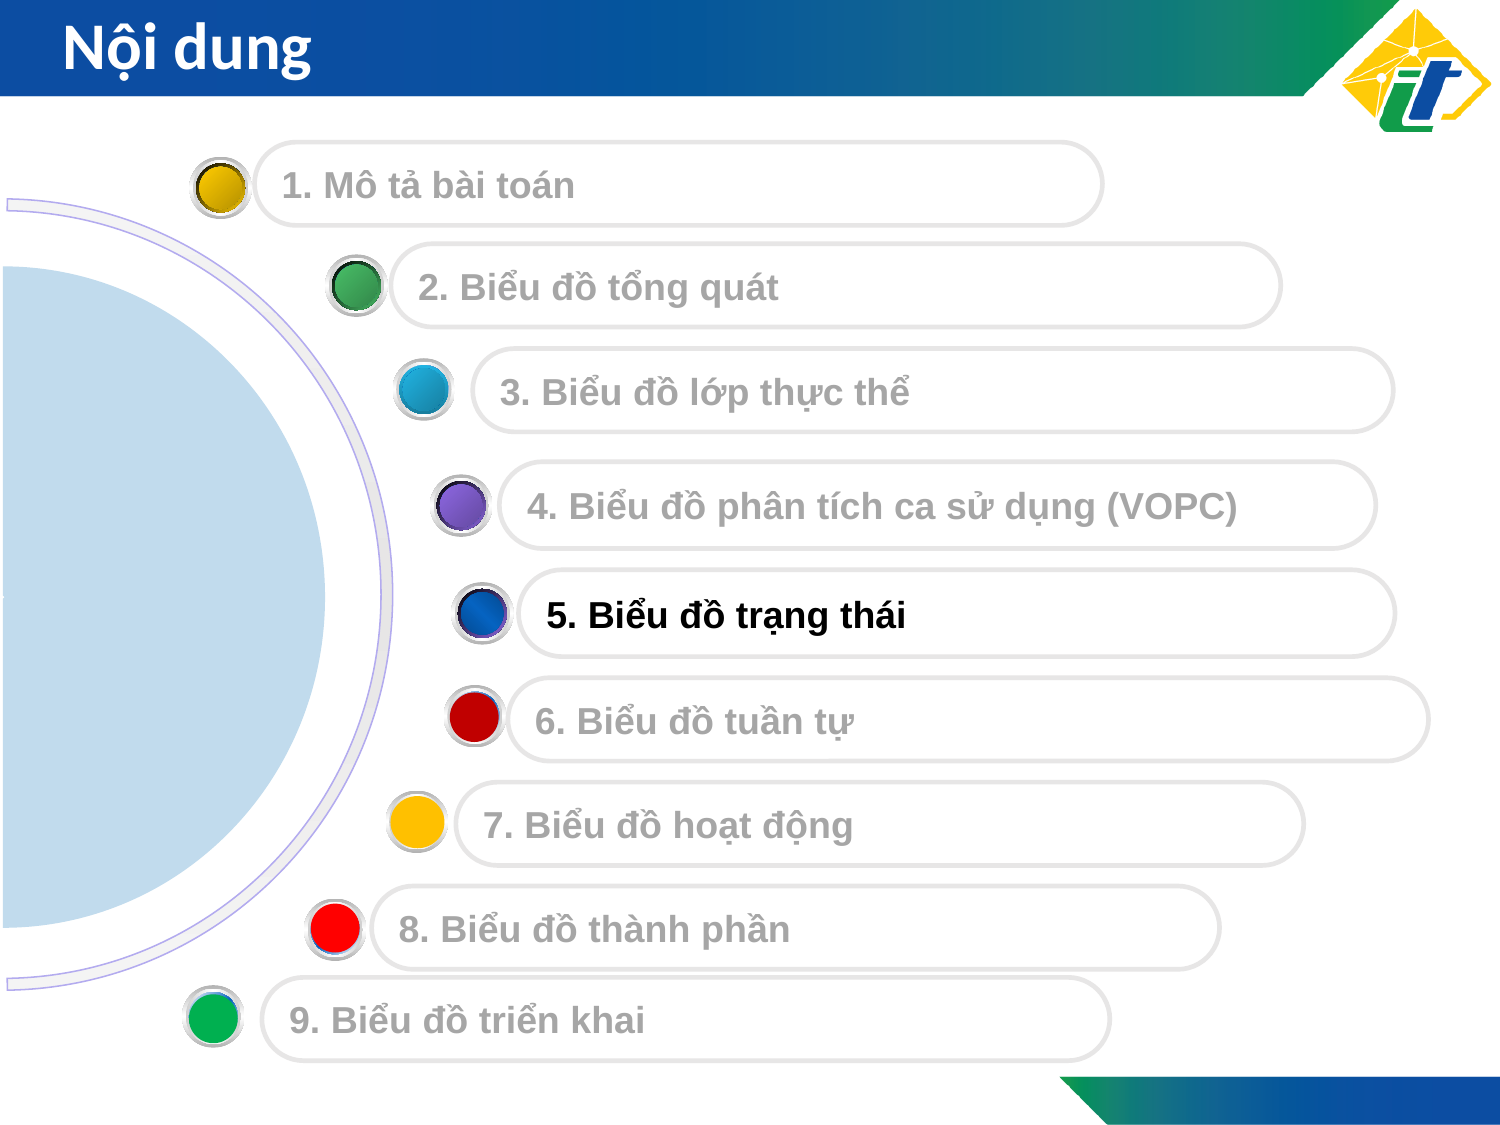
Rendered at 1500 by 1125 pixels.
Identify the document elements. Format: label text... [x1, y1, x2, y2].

text_box [7, 198, 393, 991]
text_box 3. Biểu đồ lớp thực thể [472, 348, 1394, 432]
text_box [2, 266, 326, 928]
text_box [324, 254, 388, 318]
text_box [385, 790, 449, 854]
text_box 5. Biểu đồ trạng thái [519, 569, 1396, 657]
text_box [303, 898, 367, 962]
text_box 7. Biểu đồ hoạt động [455, 782, 1304, 866]
text_box 8. Biểu đồ thành phần [372, 886, 1220, 970]
picture [0, 0, 1500, 1125]
text_box 1. Mô tả bài toán [256, 142, 1103, 226]
text_box 2. Biểu đồ tổng quát [391, 243, 1281, 328]
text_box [181, 984, 245, 1048]
title Nội dung [47, 0, 1304, 97]
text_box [429, 474, 493, 538]
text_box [392, 357, 456, 421]
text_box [443, 684, 507, 748]
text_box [450, 581, 514, 645]
text_box 9. Biểu đồ triển khai [261, 977, 1110, 1061]
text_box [189, 156, 253, 220]
text_box 6. Biểu đồ tuần tự [510, 677, 1429, 762]
text_box 4. Biểu đồ phân tích ca sử dụng (VOPC) [499, 461, 1376, 549]
